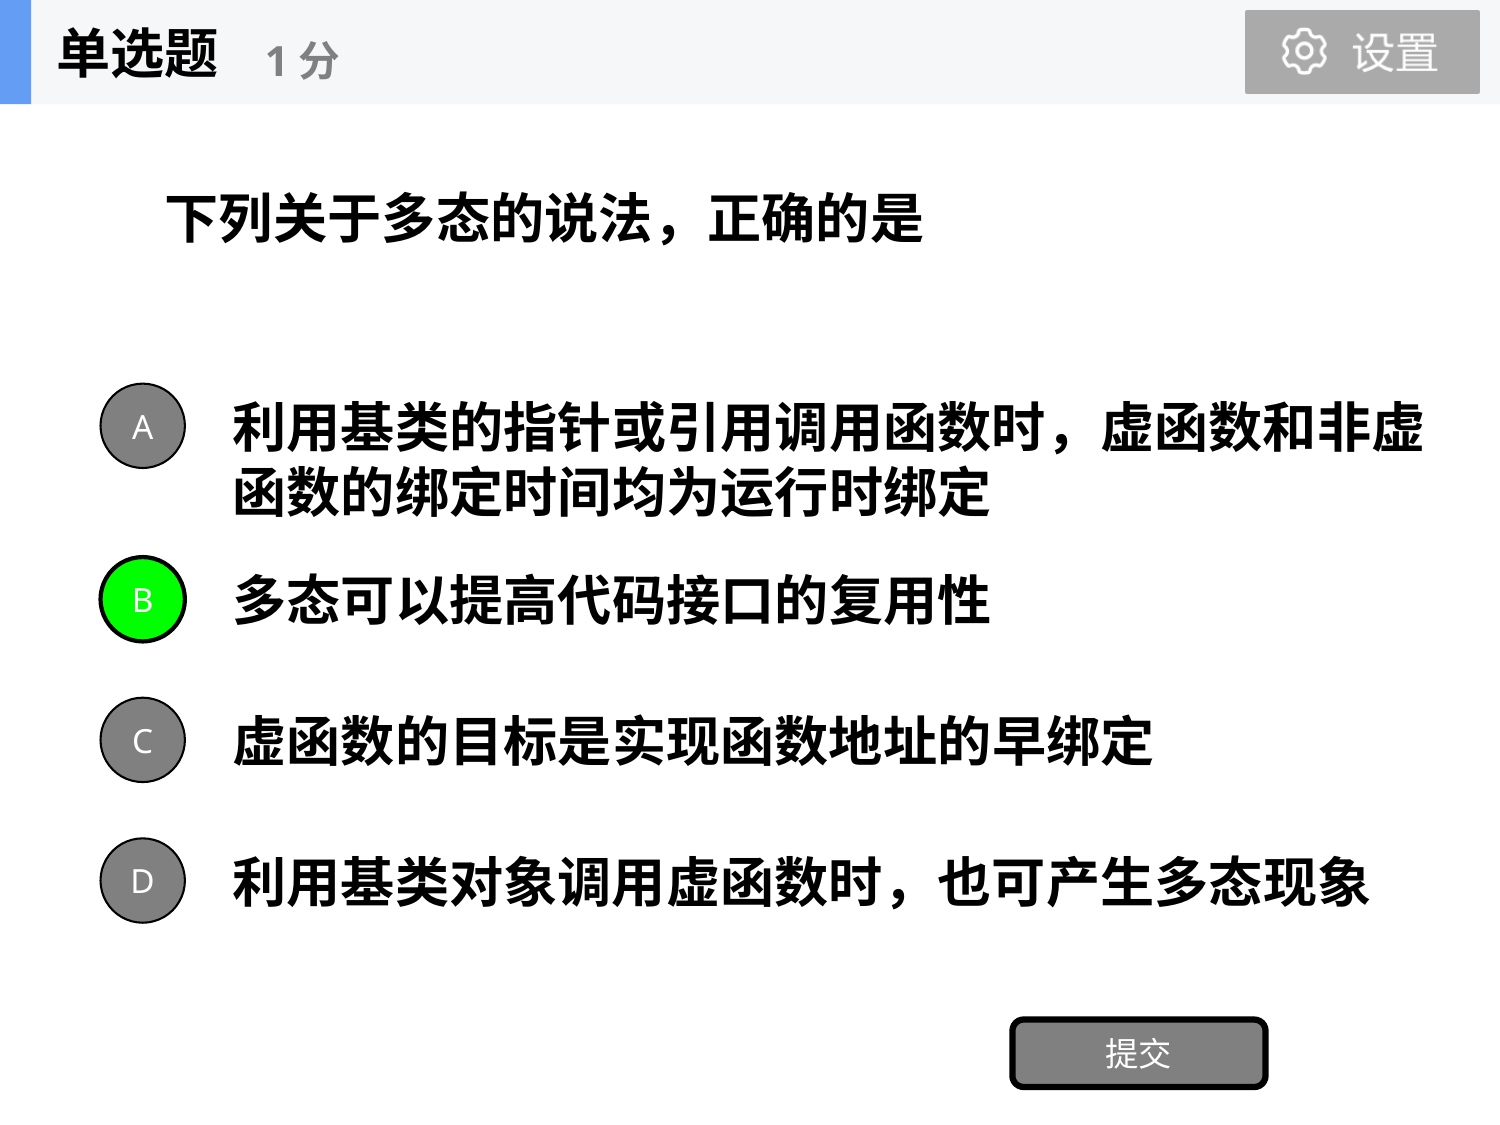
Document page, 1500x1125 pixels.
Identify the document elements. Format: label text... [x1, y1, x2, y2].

text_box 利用基类的指针或引用调用函数时，虚函数和非虚 函数的绑定时间均为运行时绑定 [217, 405, 1397, 512]
text_box D [99, 837, 186, 924]
text_box 虚函数的目标是实现函数地址的早绑定 [217, 687, 1268, 793]
text_box 提交 [1011, 1018, 1267, 1089]
text_box C [99, 696, 186, 784]
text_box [0, 0, 1500, 105]
text_box B [99, 556, 186, 643]
text_box 下列关于多态的说法，正确的是 [149, 105, 1350, 331]
picture [1245, 10, 1480, 94]
text_box A [99, 382, 186, 470]
text_box 多态可以提高代码接口的复用性 [217, 546, 1268, 652]
text_box 利用基类对象调用虚函数时，也可产生多态现象 [217, 827, 1394, 934]
slide_number [1059, 1042, 1397, 1103]
